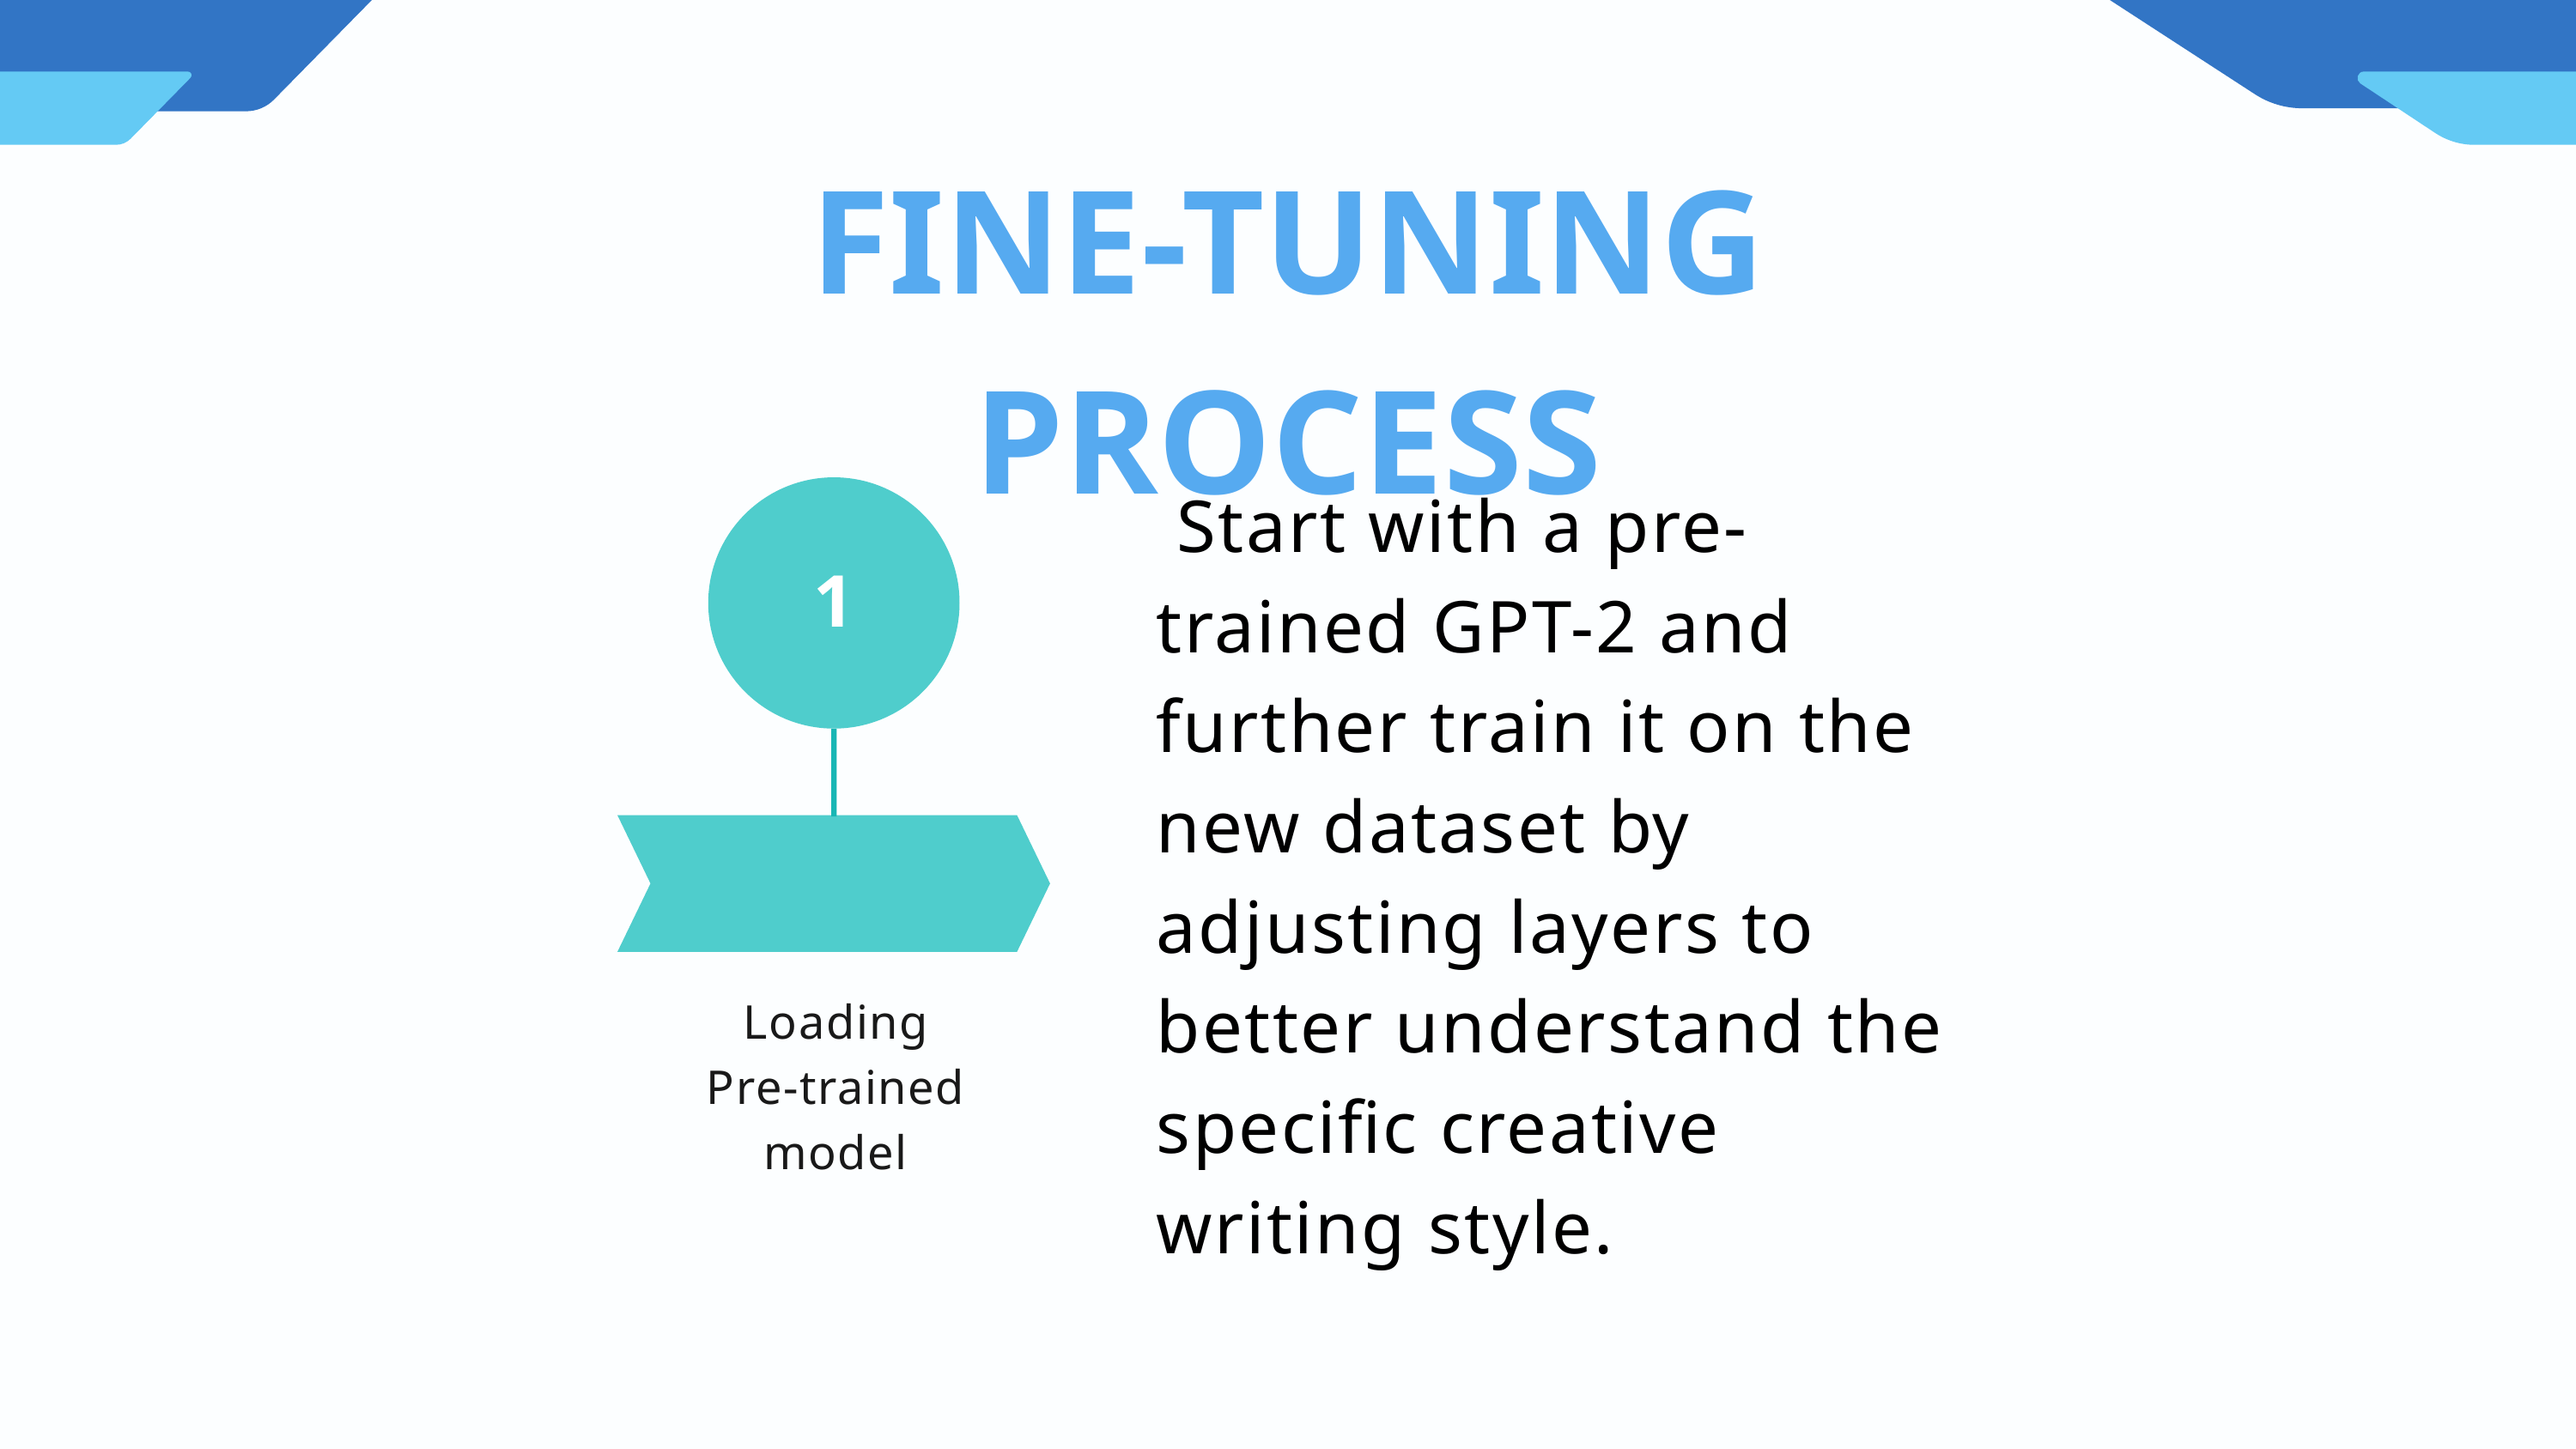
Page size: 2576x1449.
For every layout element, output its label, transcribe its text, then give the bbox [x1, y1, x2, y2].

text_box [2342, 71, 2576, 145]
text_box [2029, 0, 2576, 109]
text_box Loading Pre-trained model [624, 983, 1048, 1244]
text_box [617, 814, 1051, 953]
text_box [708, 476, 960, 729]
text_box Start with a pre-trained GPT-2 and further train it on the new dataset by adjusting layers to better understand the specific creative writing style. [1156, 466, 1959, 1268]
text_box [0, 71, 197, 145]
text_box FINE-TUNING PROCESS [530, 122, 2046, 523]
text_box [0, 0, 423, 112]
